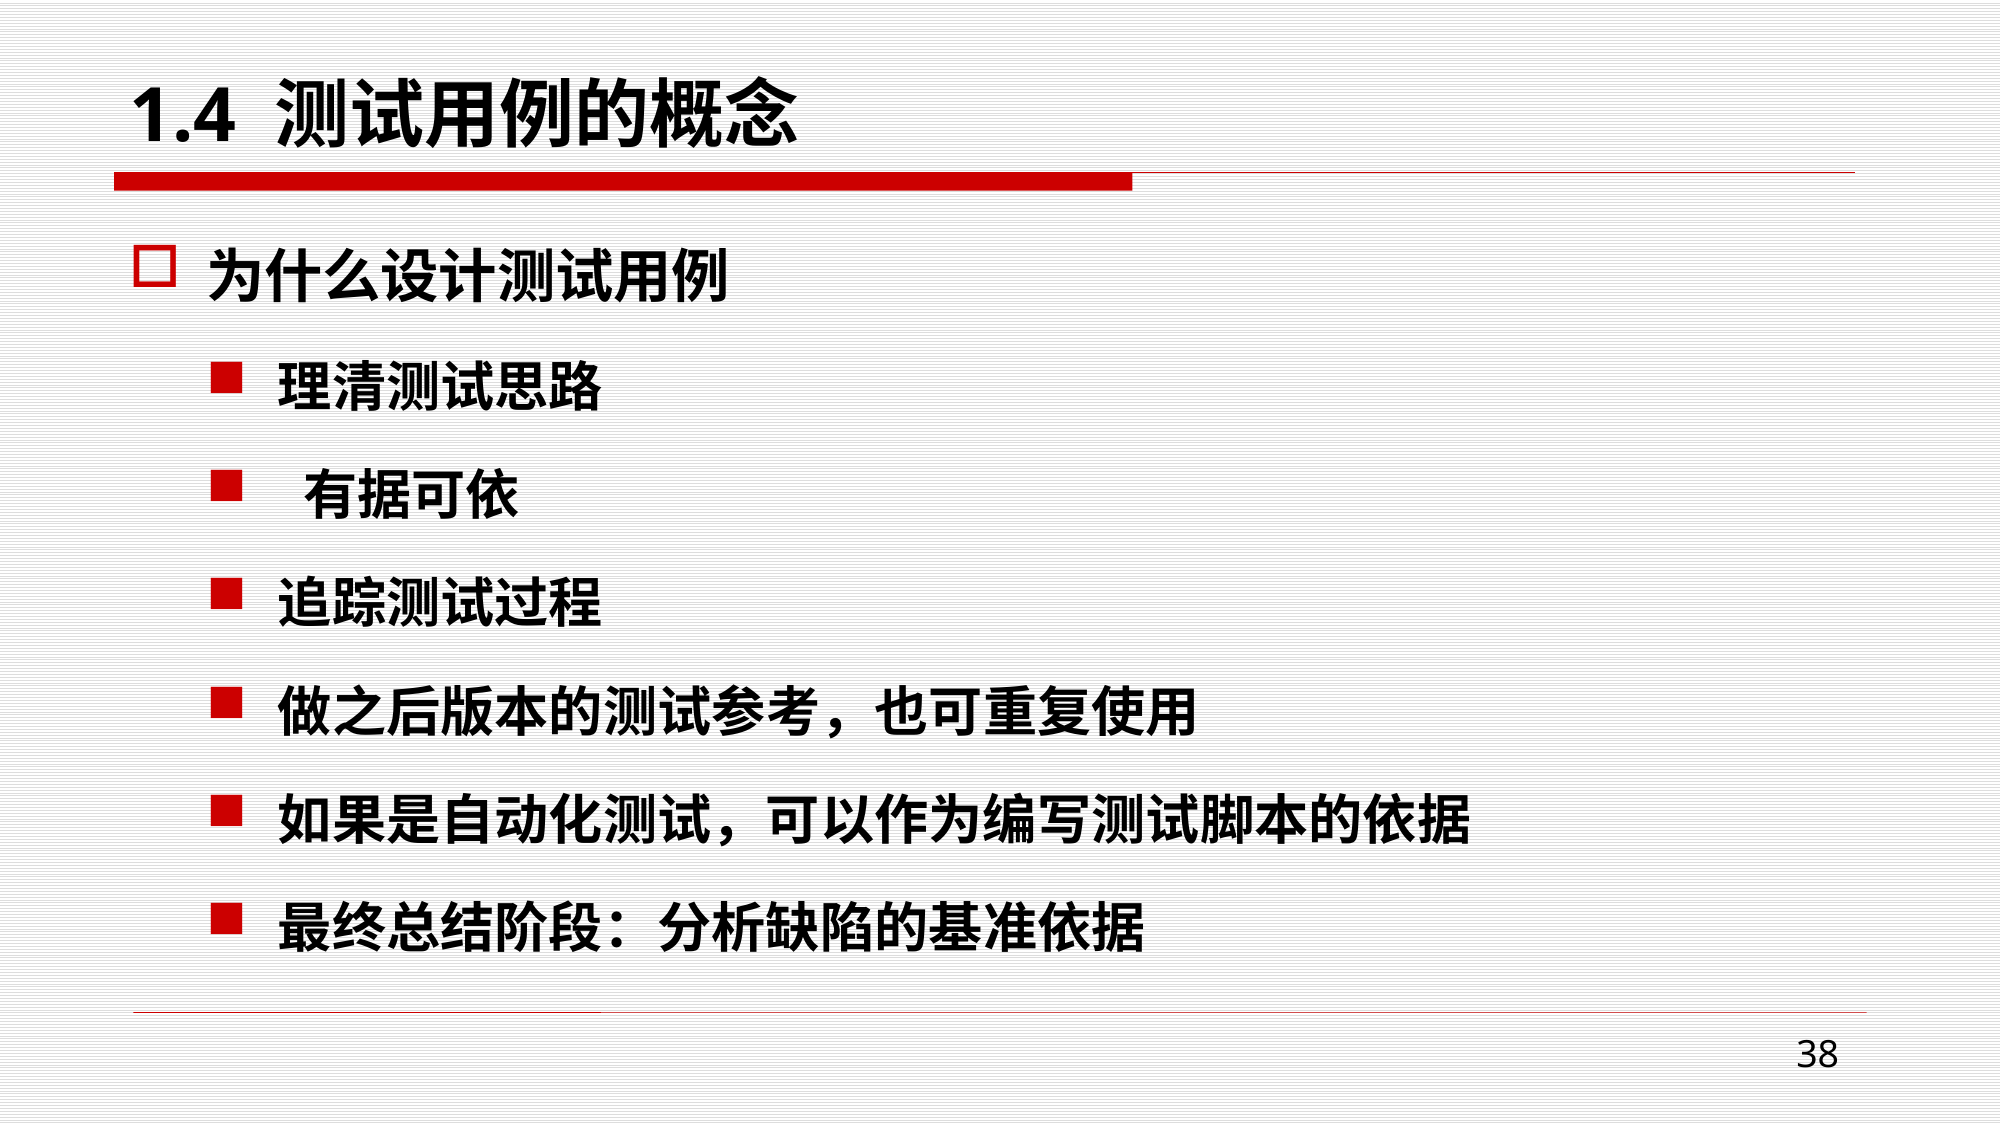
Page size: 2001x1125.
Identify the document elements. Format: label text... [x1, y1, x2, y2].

text_box [1769, 1022, 1854, 1097]
title 1.4 测试用例的概念 [114, 19, 1865, 164]
list 为什么设计测试用例 理清测试思路 有据可依 追踪测试过程 做之后版本的测试参考，也可重复使用 如果是自动化测试，可以作为编写测试脚本的依据 最终总结阶段：分析缺陷的基准依据 [114, 196, 1864, 991]
